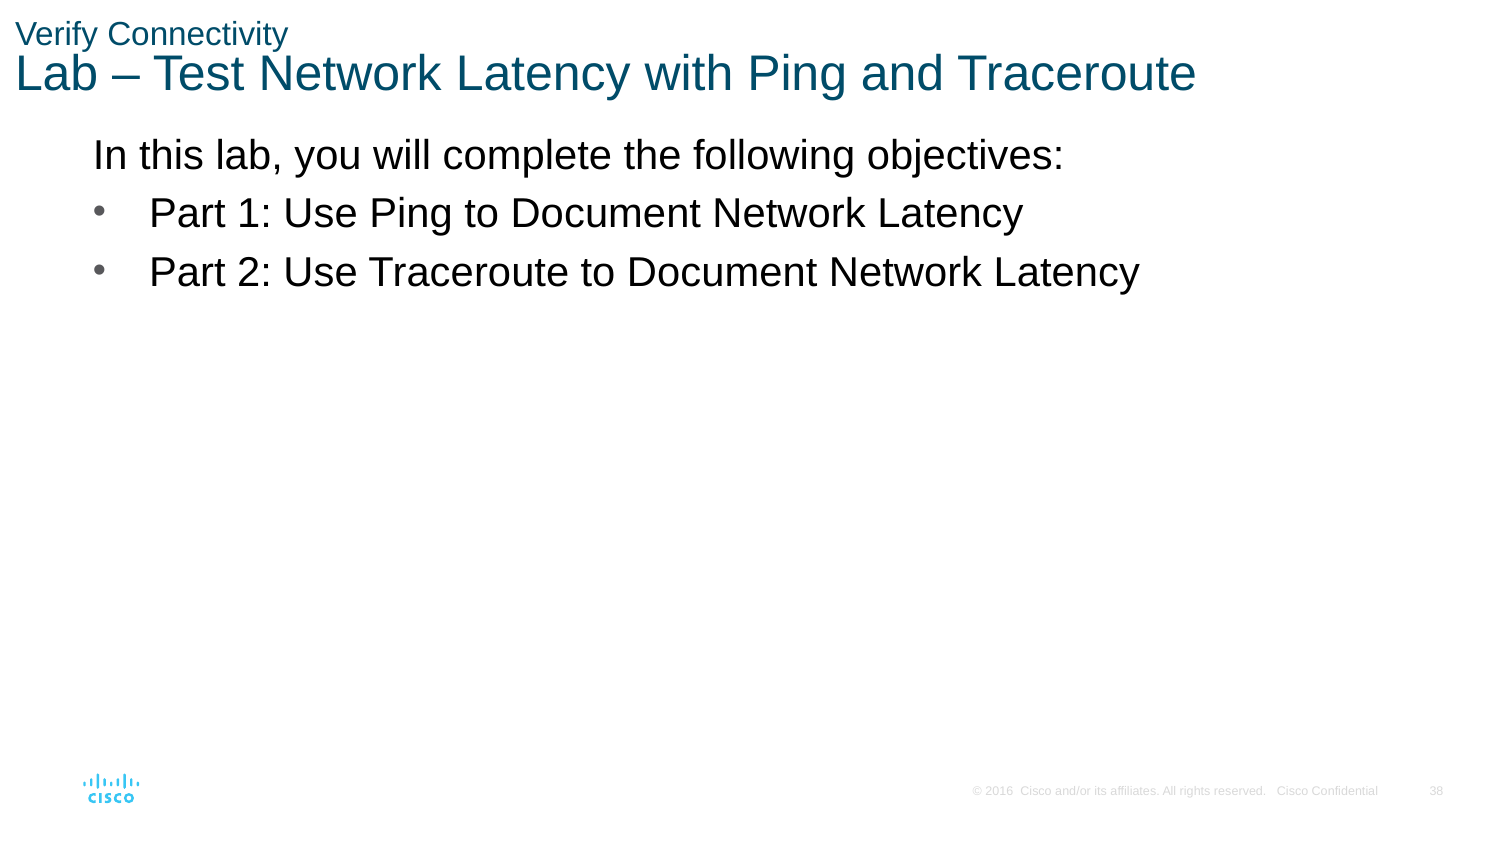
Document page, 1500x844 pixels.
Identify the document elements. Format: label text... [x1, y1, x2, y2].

title Verify Connectivity Lab – Test Network Latency with Ping and Traceroute [0, 0, 1369, 121]
list In this lab, you will complete the following objectives: Part 1: Use Ping to Document Network Latency Part 2: Use Traceroute to Document Network Latency [77, 120, 1437, 726]
